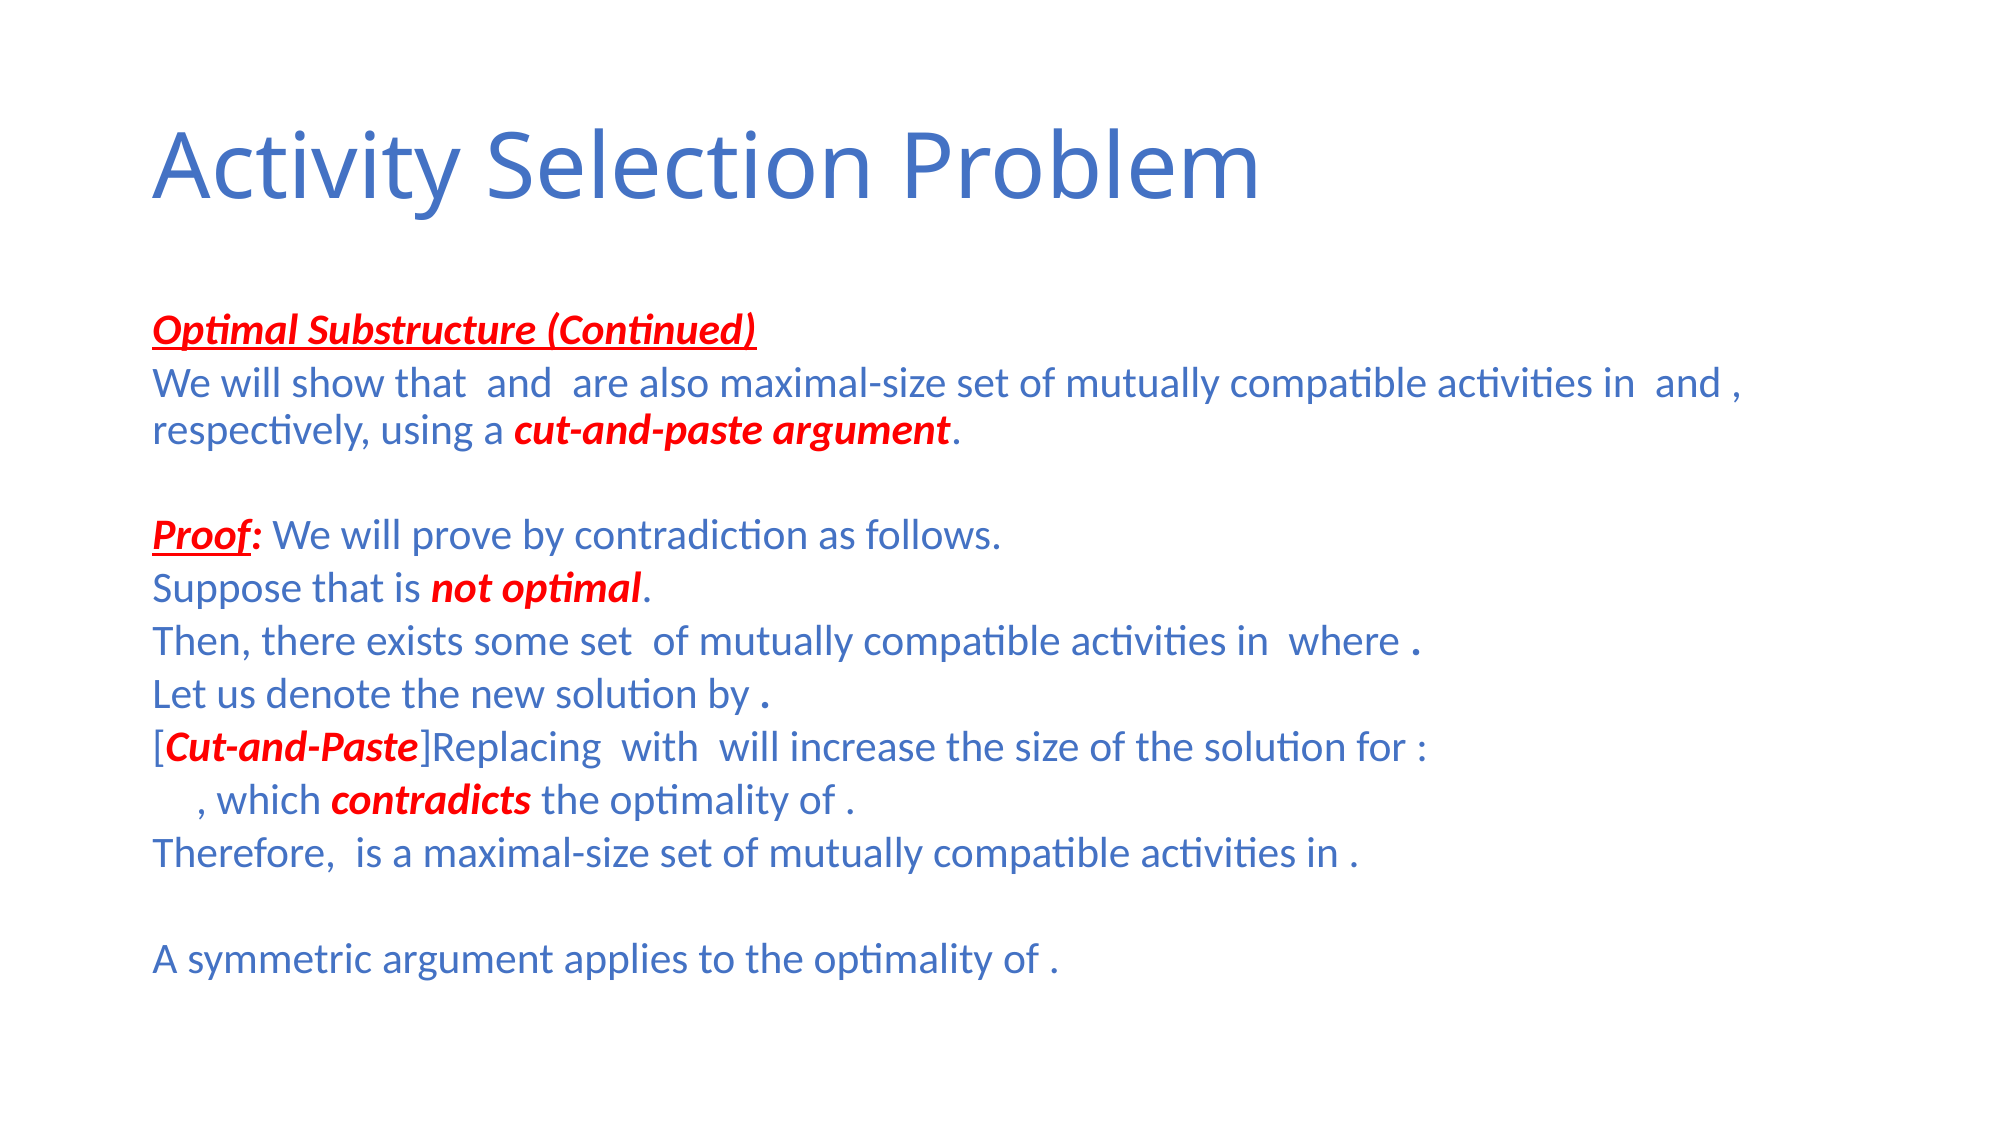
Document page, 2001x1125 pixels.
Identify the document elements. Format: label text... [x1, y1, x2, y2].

title Activity Selection Problem [137, 59, 1863, 278]
